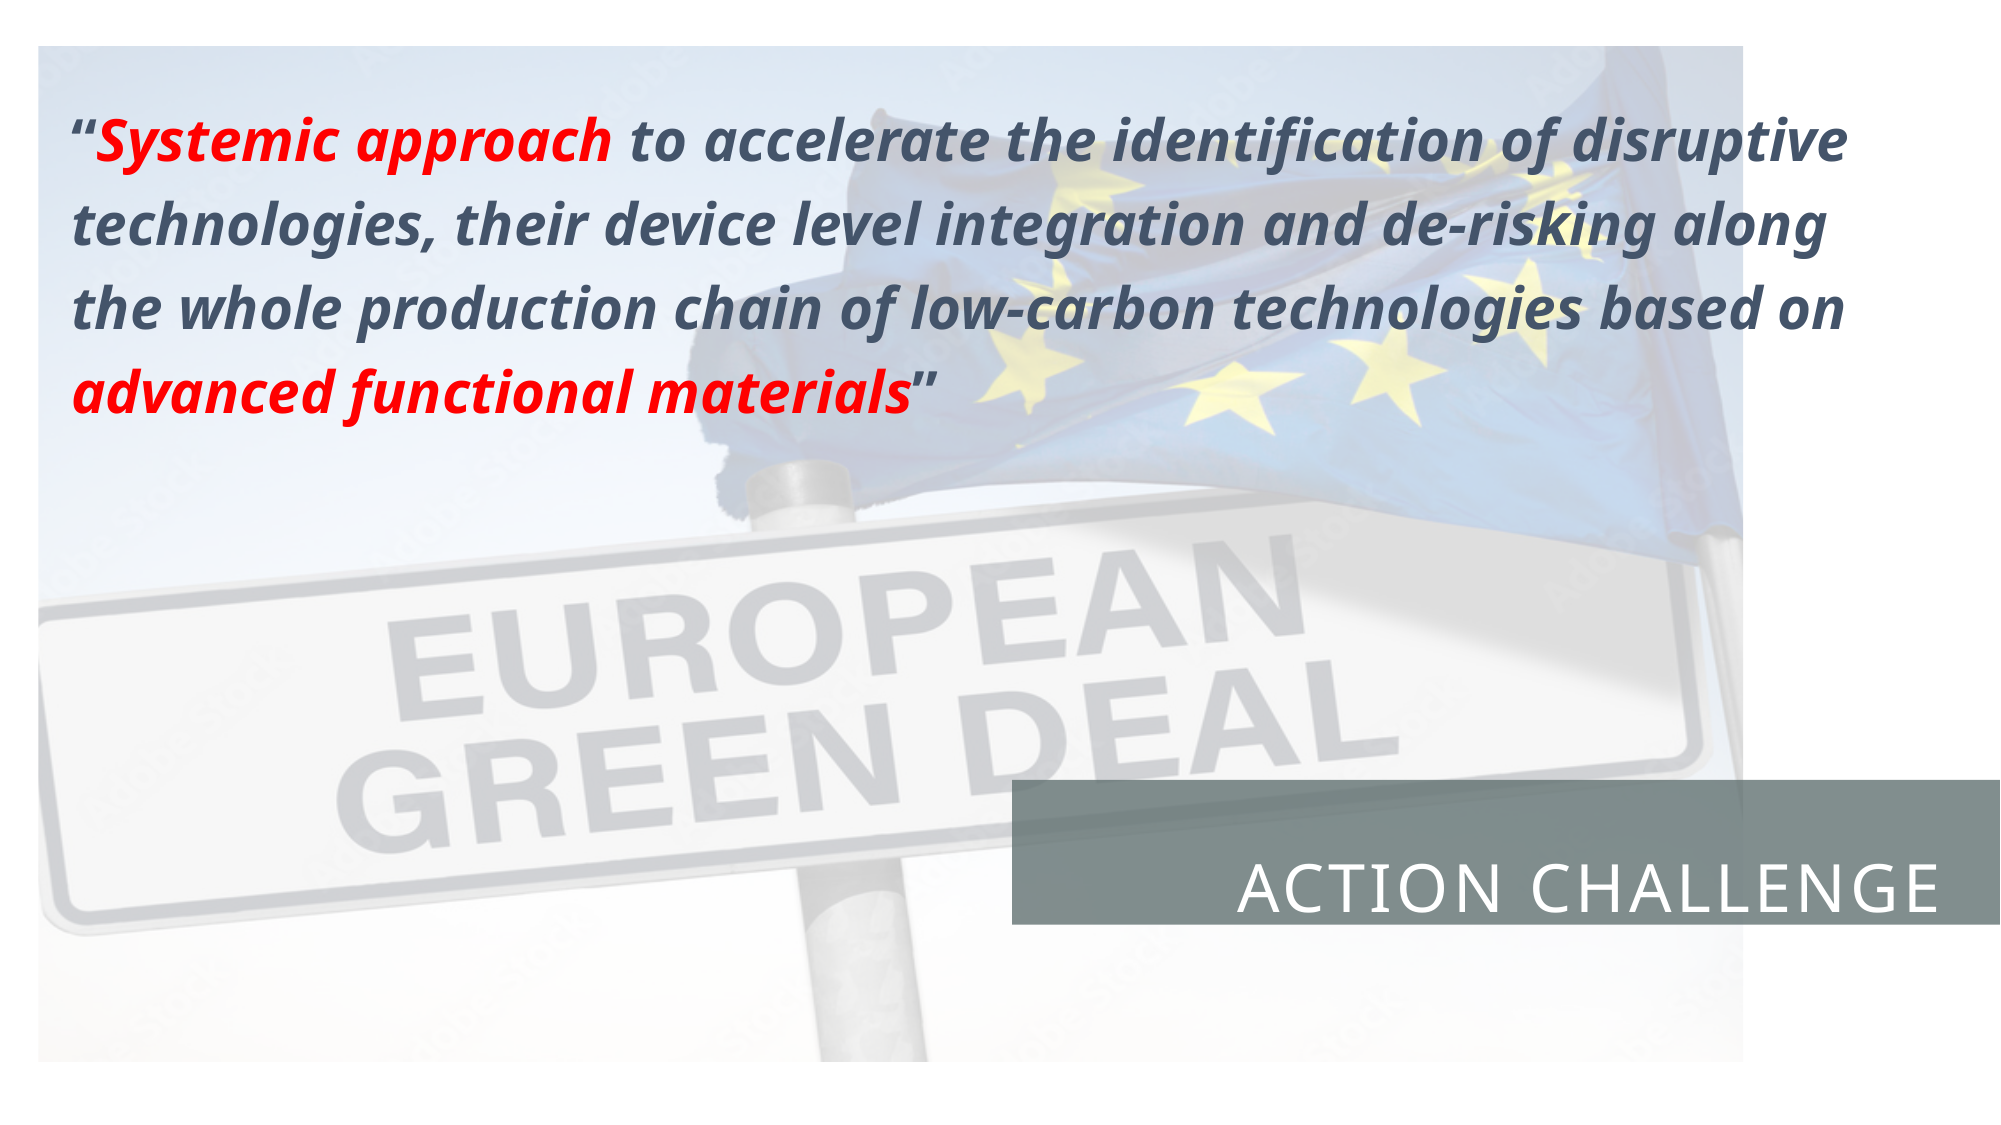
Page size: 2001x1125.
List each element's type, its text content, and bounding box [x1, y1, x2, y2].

text_box “Systemic approach to accelerate the identification of disruptive technologies, their device level integration and de-risking along the whole production chain of low-carbon technologies based on advanced functional materials” [56, 81, 1932, 385]
title Action challenge [1012, 779, 2000, 925]
text_box [37, 46, 1744, 1063]
